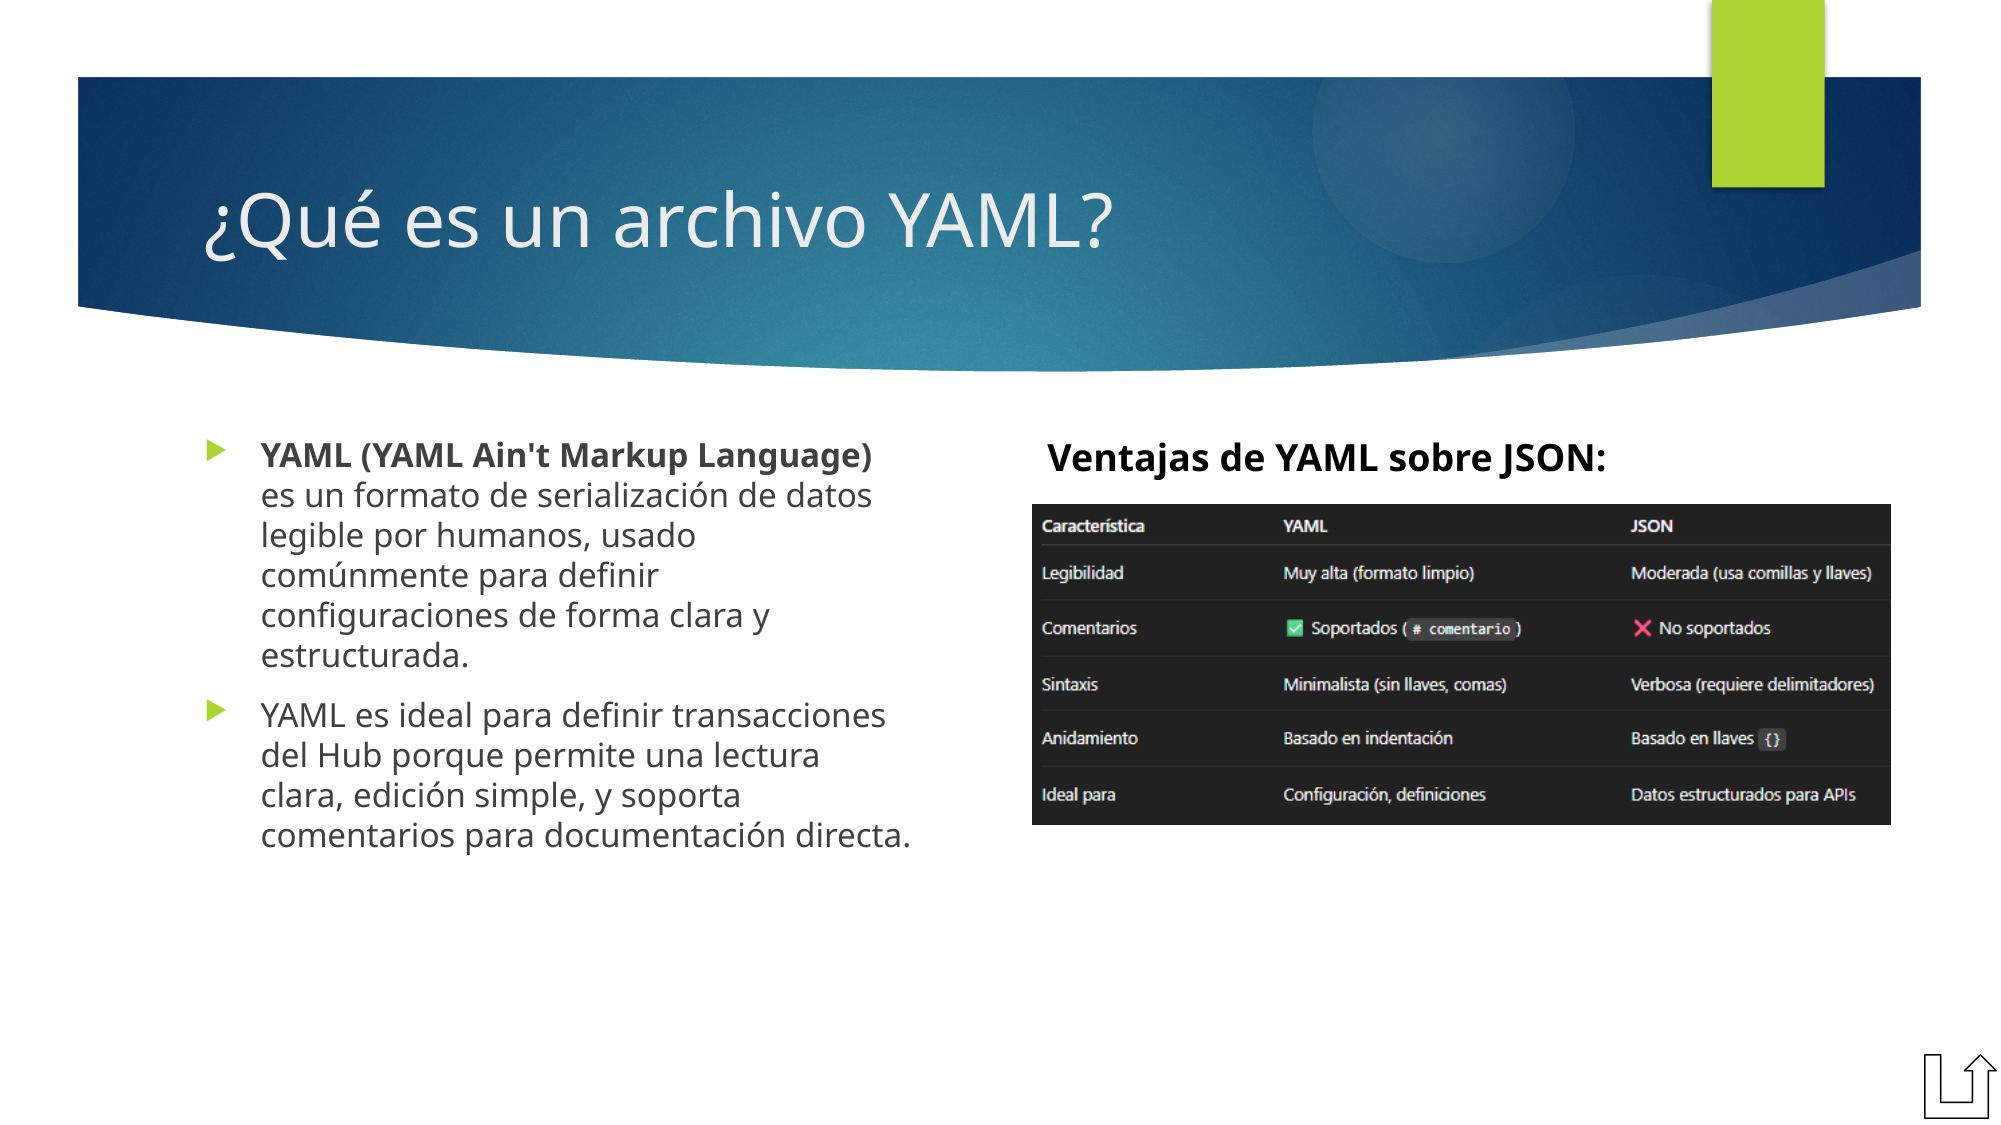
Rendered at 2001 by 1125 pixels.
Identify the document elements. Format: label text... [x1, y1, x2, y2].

text_box Ventajas de YAML sobre JSON: [1032, 427, 1891, 503]
title ¿Qué es un archivo YAML? [189, 159, 1627, 276]
picture [1924, 1054, 1998, 1120]
picture [1032, 503, 1891, 825]
list YAML (YAML Ain't Markup Language) es un formato de serialización de datos legible por humanos, usado comúnmente para definir configuraciones de forma clara y estructurada. YAML es ideal para definir transacciones del Hub porque permite una lectura clara, edición simple, y soporta comentarios para documentación directa. [189, 427, 930, 988]
